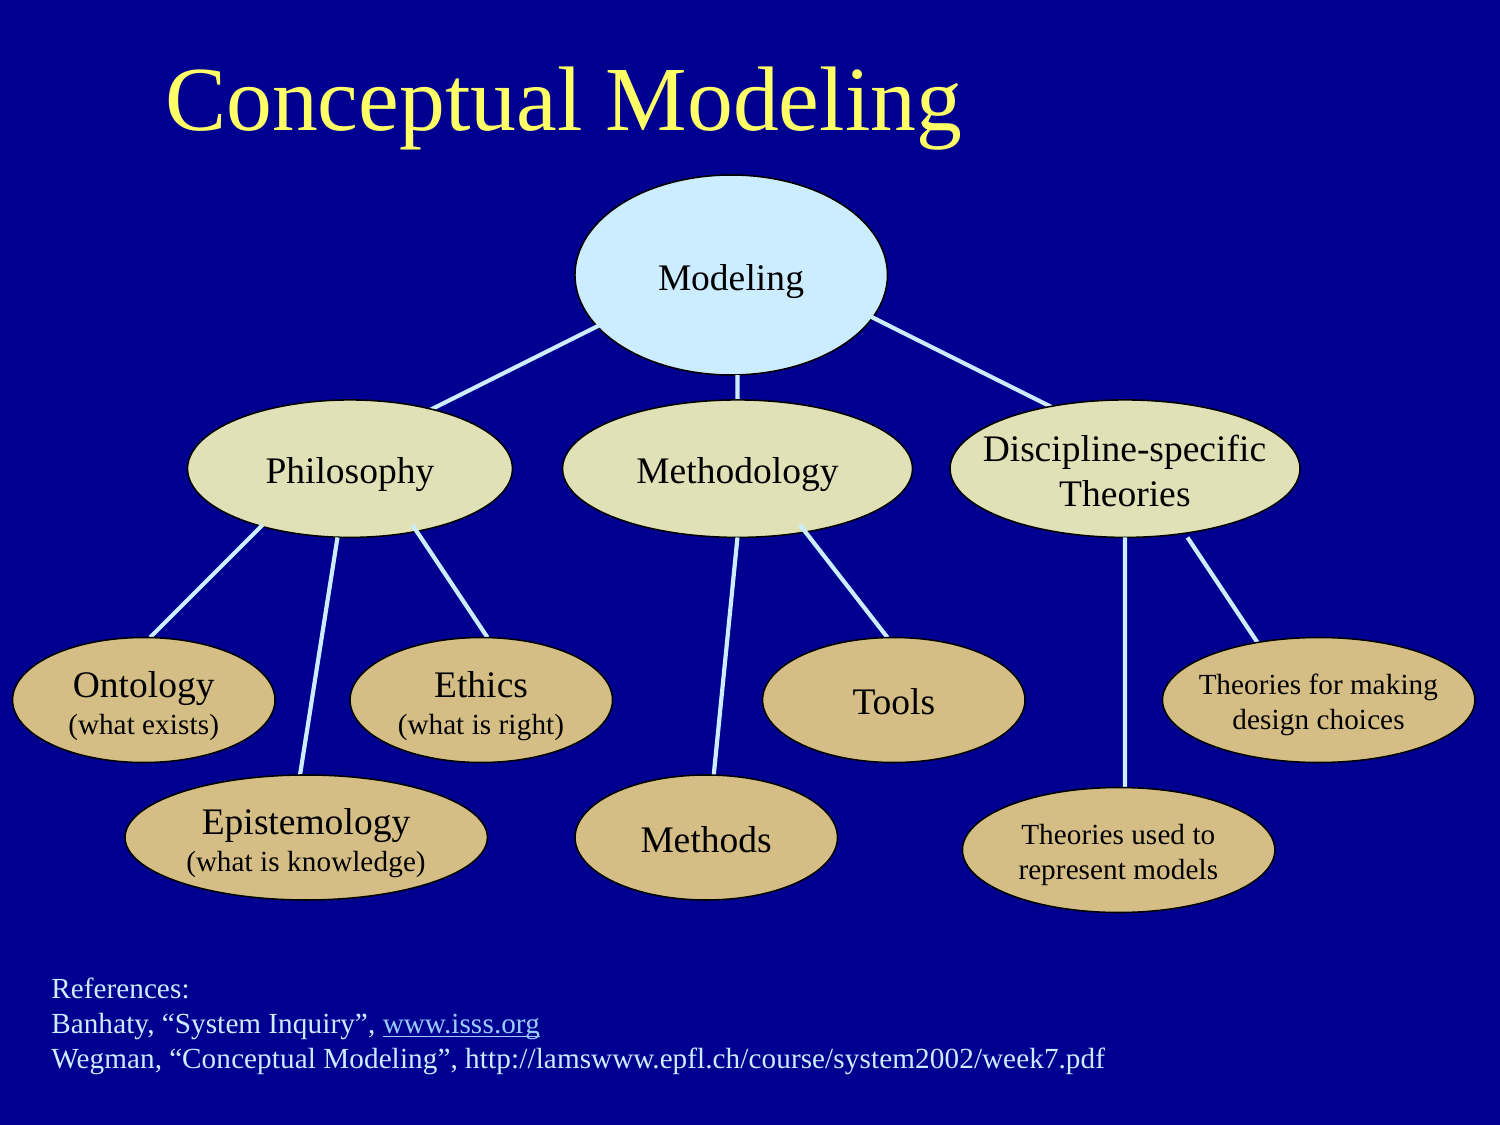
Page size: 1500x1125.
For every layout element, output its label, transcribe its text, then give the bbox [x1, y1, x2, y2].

text_box Modeling [574, 174, 888, 373]
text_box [962, 537, 1476, 913]
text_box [562, 374, 857, 523]
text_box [12, 524, 573, 901]
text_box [187, 324, 601, 523]
text_box References: Banhaty, “System Inquiry”, www.isss.org Wegman, “Conceptual Modeling”, http://lamswww.epfl.ch/course/system2002/week7.pdf [36, 962, 1122, 1083]
title Conceptual Modeling [150, 0, 1447, 188]
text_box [574, 524, 1026, 901]
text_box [862, 312, 1301, 535]
